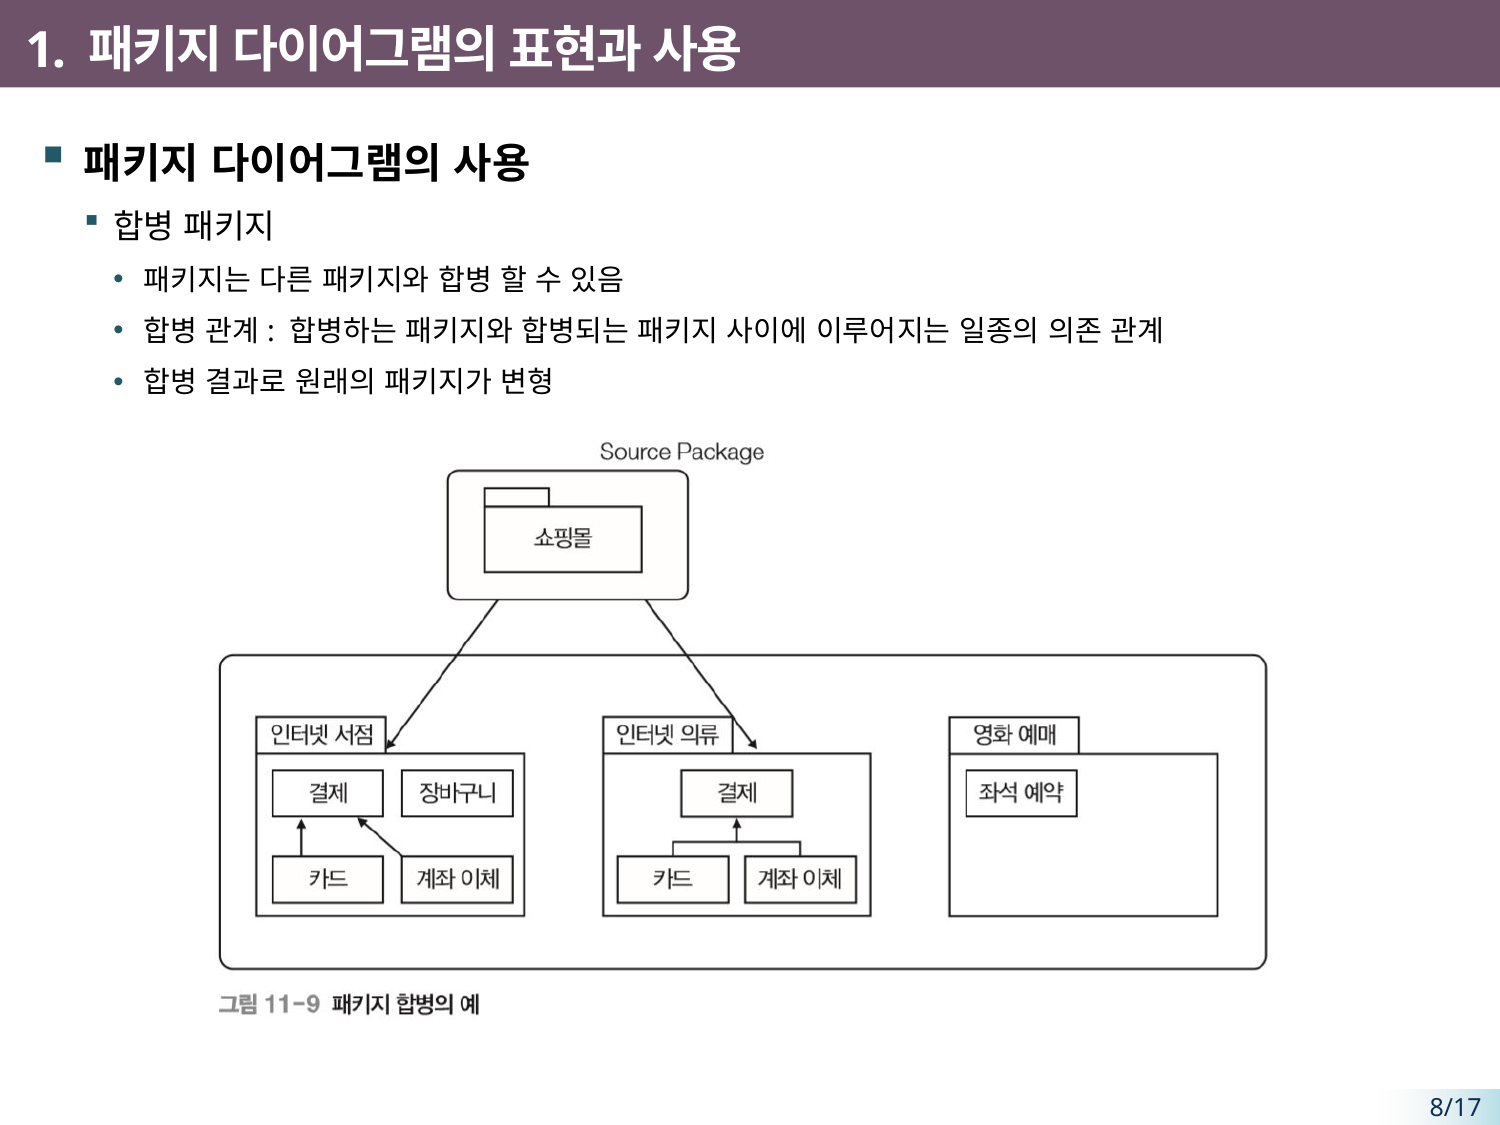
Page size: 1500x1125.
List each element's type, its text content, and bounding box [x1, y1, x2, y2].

picture [211, 432, 1281, 1021]
title 1. 패키지 다이어그램의 표현과 사용 [10, 8, 1288, 87]
list 패키지 다이어그램의 사용 합병 패키지 패키지는 다른 패키지와 합병 할 수 있음 합병 관계: 합병하는 패키지와 합병되는 패키지 사이에 이루어지는 일종의 의존 관계 합병 결과로 원래의 패키지가 변형 [10, 118, 1481, 1049]
